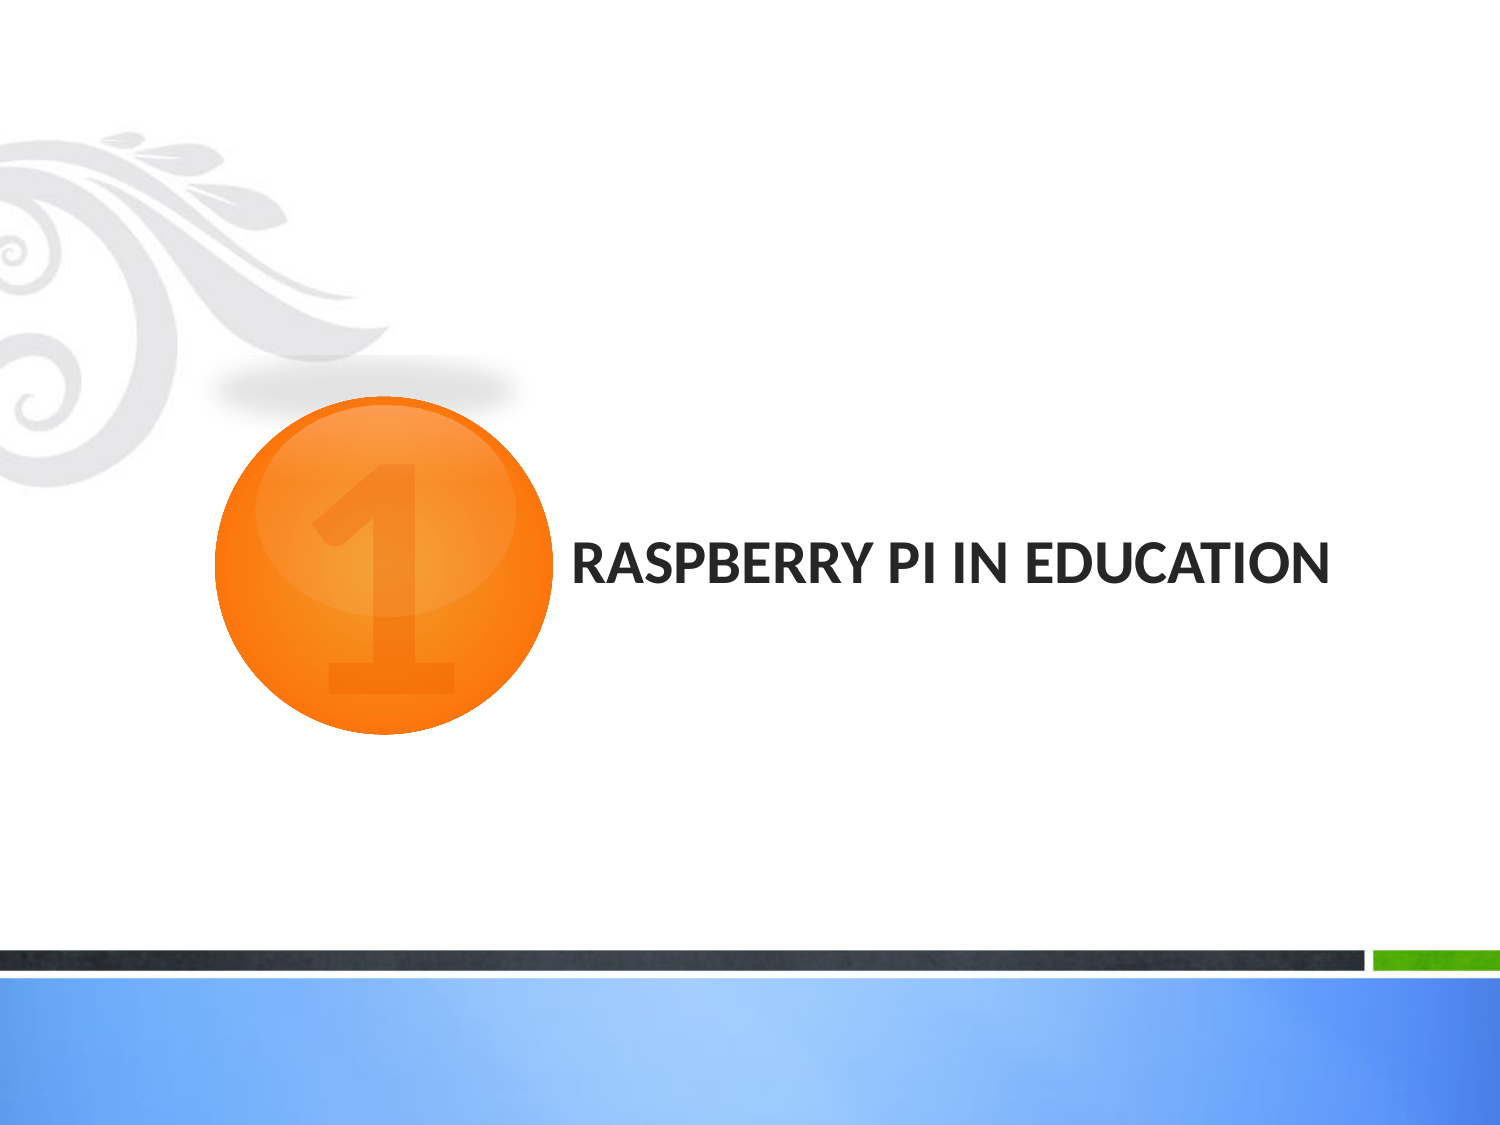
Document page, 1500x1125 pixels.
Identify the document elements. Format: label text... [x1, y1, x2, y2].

picture [0, 0, 1500, 1125]
title RASPBERRY PI IN EDUCATION [559, 396, 1438, 720]
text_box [214, 332, 553, 778]
